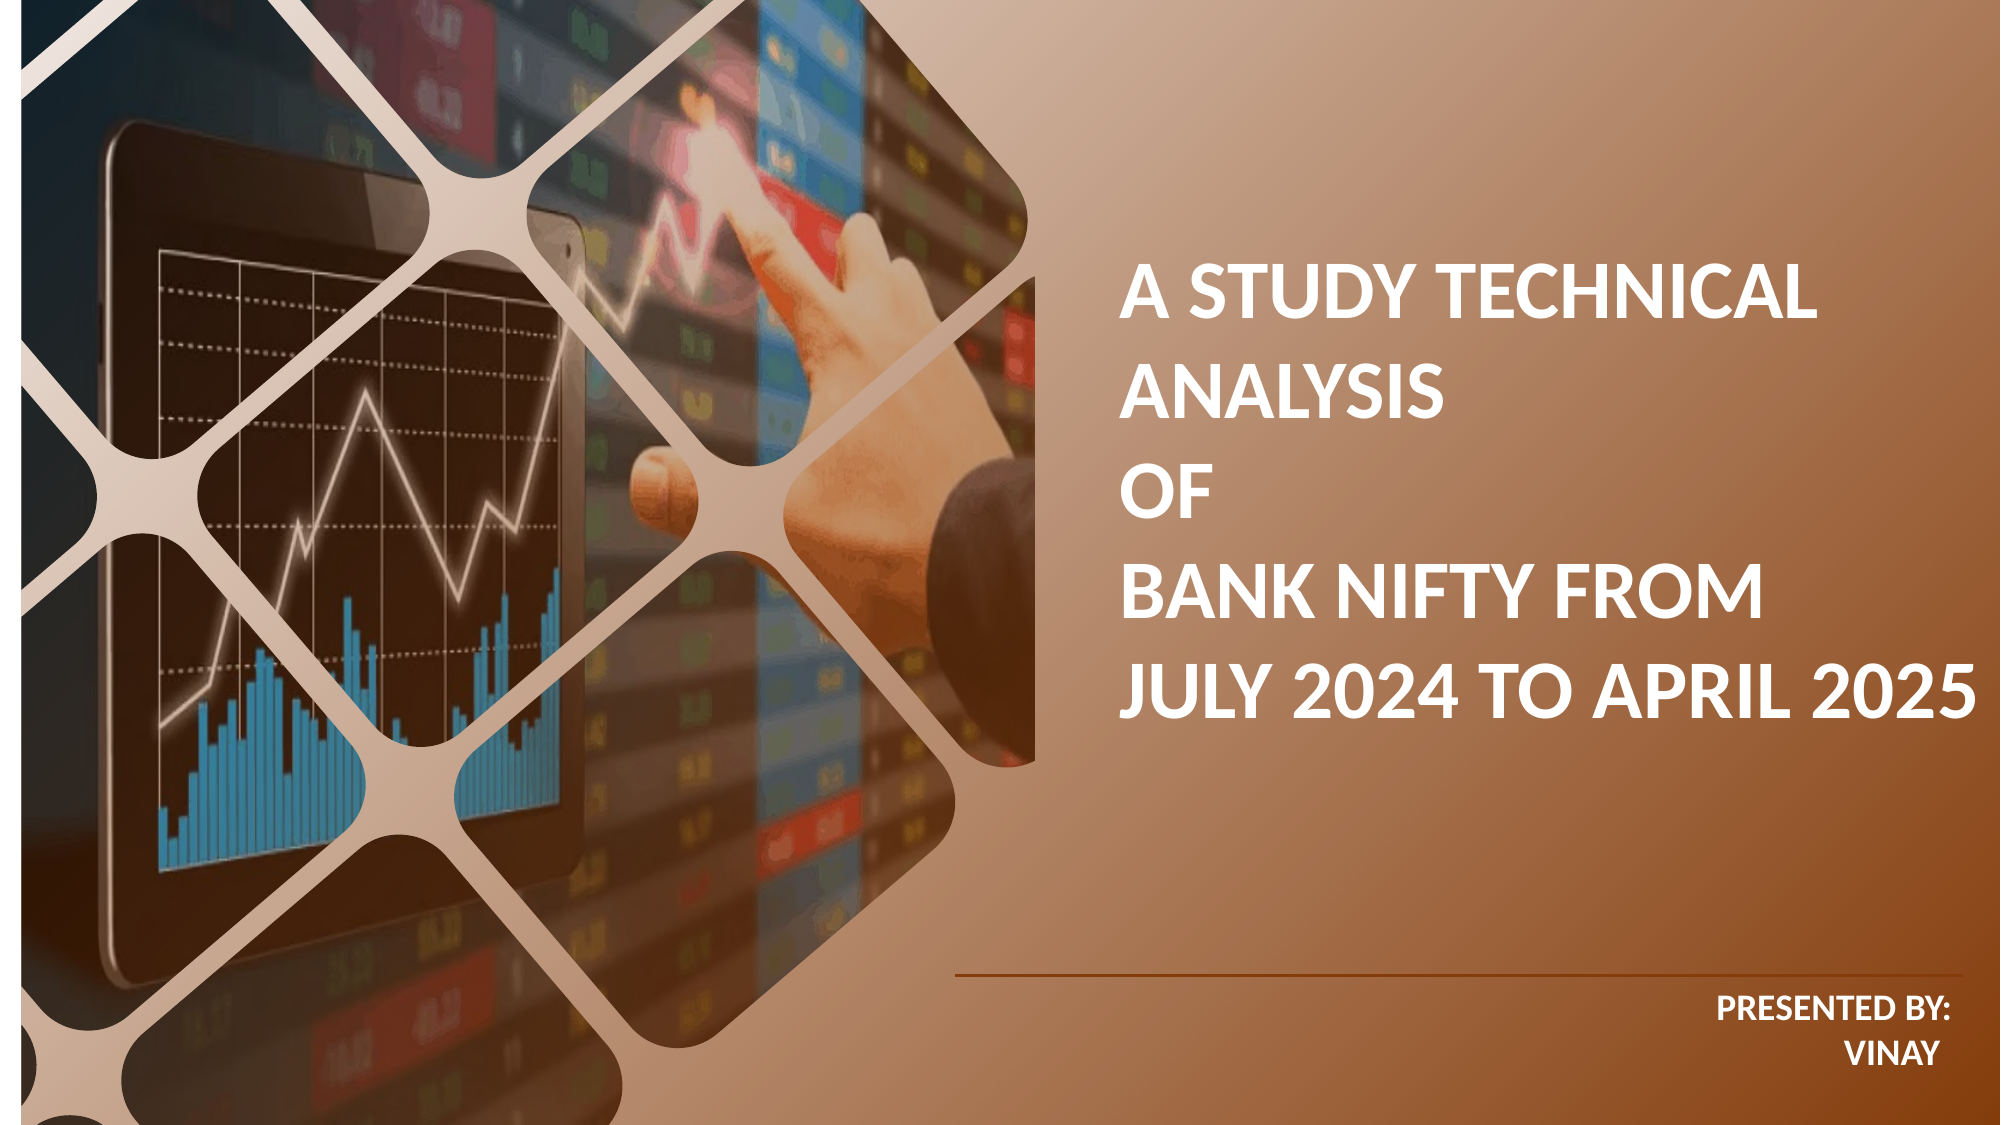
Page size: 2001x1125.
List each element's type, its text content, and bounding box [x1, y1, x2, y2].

text_box PRESENTED BY: VINAY [1234, 975, 1979, 1081]
picture [21, 0, 1035, 1125]
text_box A STUDY TECHNICAL ANALYSIS OF BANK NIFTY FROM JULY 2024 TO APRIL 2025 [1104, 227, 2000, 743]
text_box [1035, 0, 2000, 1125]
